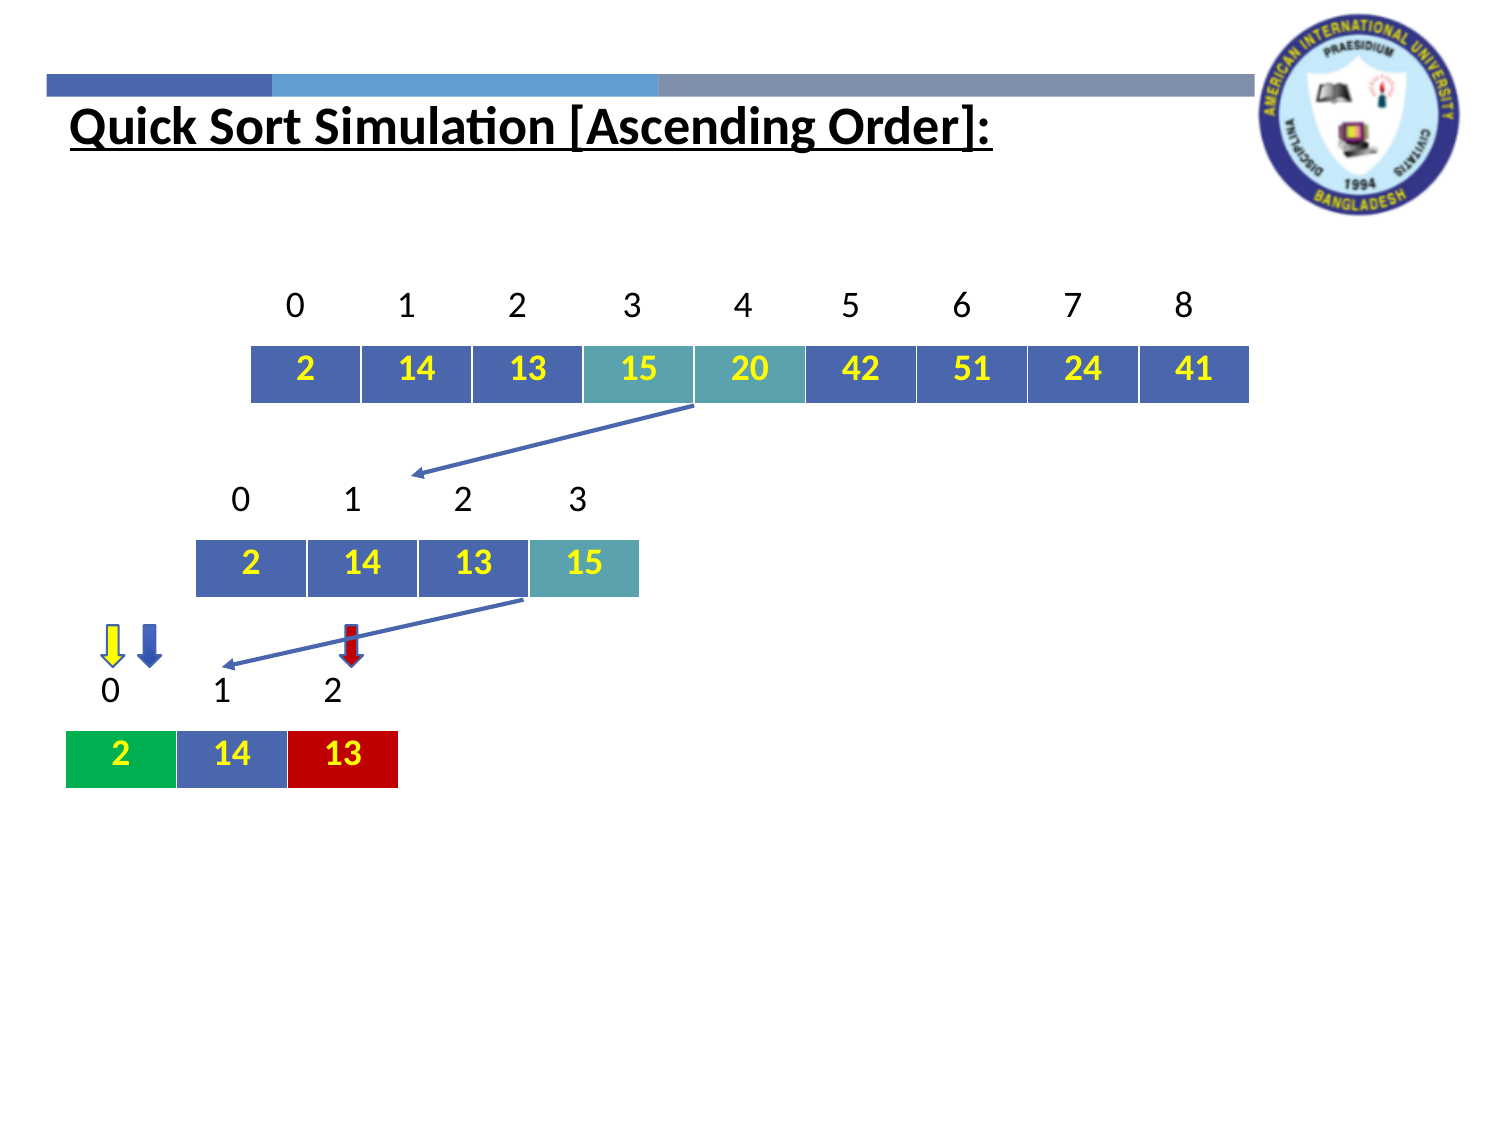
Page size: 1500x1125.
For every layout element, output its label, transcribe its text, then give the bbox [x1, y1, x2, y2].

picture [1254, 9, 1465, 221]
table_header 24 [1028, 346, 1138, 403]
table_header 0 [185, 476, 296, 529]
table_header 0 [55, 667, 166, 720]
table_header 3 [573, 282, 691, 335]
table_header 51 [917, 346, 1027, 403]
text_box Quick Sort Simulation [Ascending Order]: [55, 83, 1129, 164]
table_header 3 [519, 486, 637, 529]
table_header 15 [584, 346, 693, 402]
table_header 0 [240, 282, 351, 335]
table_header 6 [906, 282, 1017, 335]
table_header 4 [691, 282, 795, 335]
table_header 2 [196, 540, 306, 597]
table_header 2 [66, 731, 176, 788]
table_header 2 [462, 282, 573, 335]
text_box [100, 624, 126, 667]
table_header 7 [1017, 282, 1128, 335]
table_header 13 [473, 346, 582, 402]
table_header 2 [277, 678, 388, 720]
table_header 15 [530, 540, 639, 597]
table_header 2 [251, 346, 360, 403]
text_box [221, 599, 524, 668]
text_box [410, 404, 695, 477]
table_header 1 [296, 476, 407, 529]
table_header 14 [362, 346, 471, 403]
table_header 14 [177, 731, 287, 788]
table_header 20 [695, 346, 805, 403]
table_header 2 [407, 486, 519, 529]
text_box [136, 624, 163, 667]
table_header 1 [166, 667, 277, 720]
table_header 5 [795, 282, 906, 335]
table_header 14 [308, 540, 417, 597]
table_header 41 [1140, 346, 1249, 403]
table_header 13 [419, 540, 528, 597]
table_header 8 [1128, 282, 1239, 335]
table_header 1 [351, 282, 462, 335]
table_header 42 [806, 346, 916, 403]
table_header 13 [288, 731, 398, 788]
